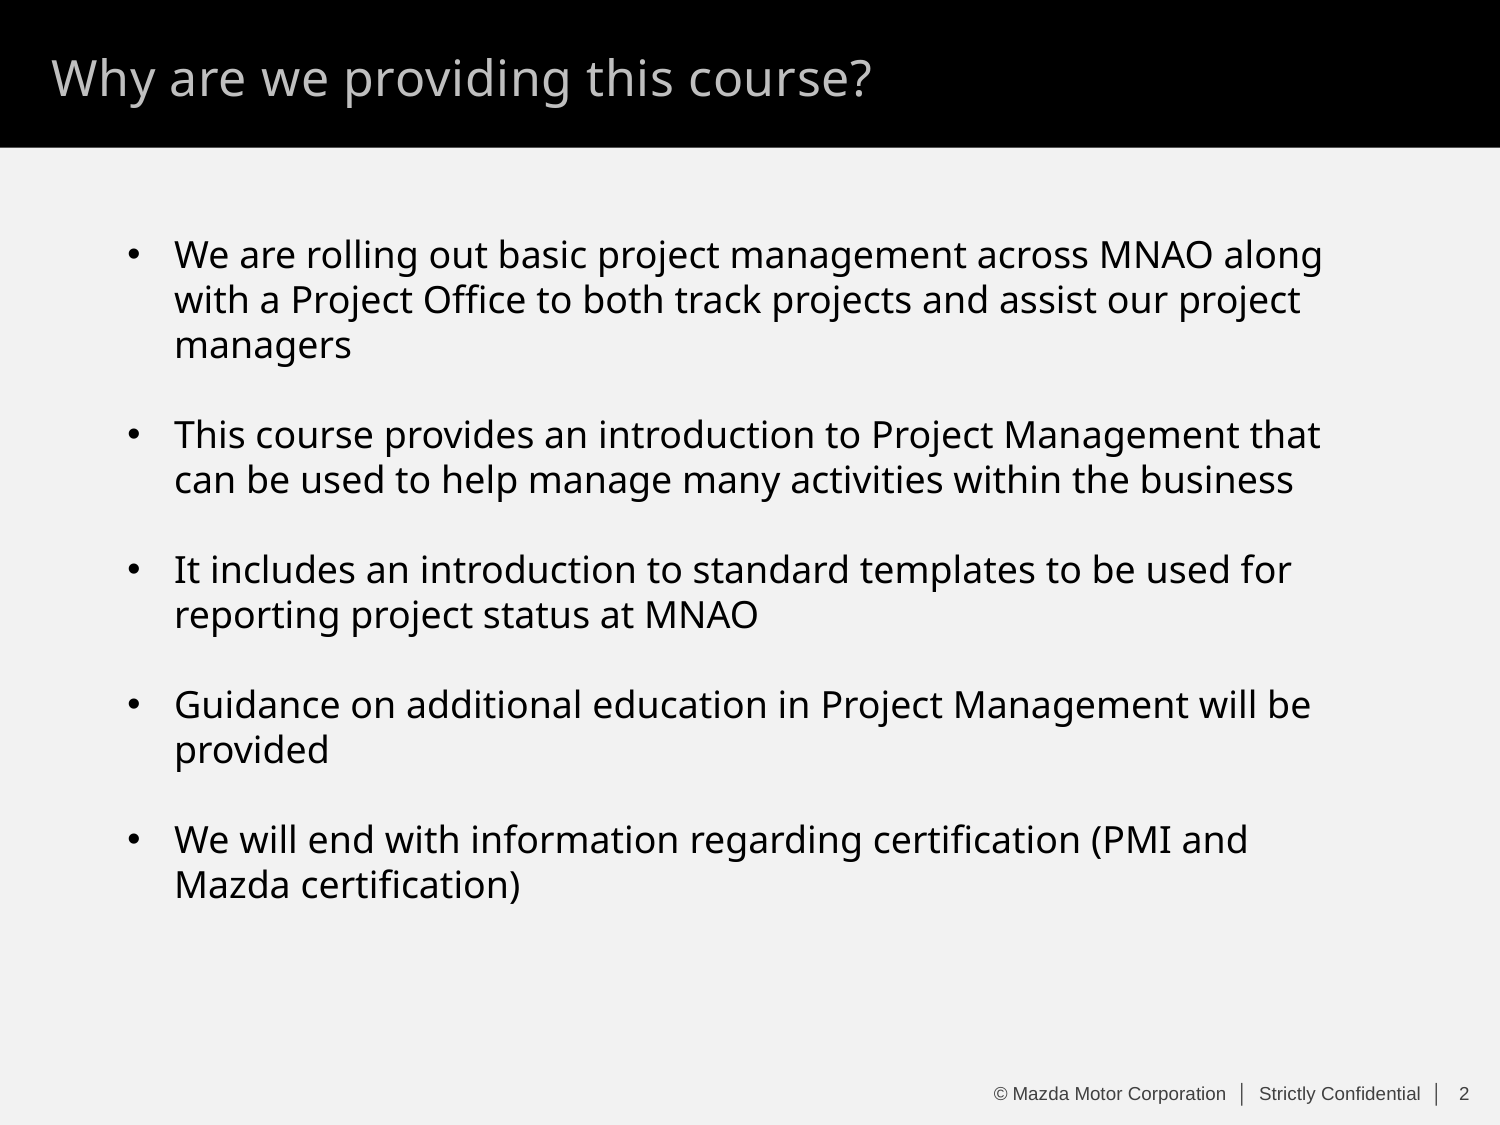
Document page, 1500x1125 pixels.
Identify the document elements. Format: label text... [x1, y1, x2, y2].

text_box We are rolling out basic project management across MNAO along with a Project Office to both track projects and assist our project managers This course provides an introduction to Project Management that can be used to help manage many activities within the business It includes an introduction to standard templates to be used for reporting project status at MNAO Guidance on additional education in Project Management will be provided We will end with information regarding certification (PMI and Mazda certification) [112, 223, 1377, 959]
slide_number © Mazda Motor Corporation │ Strictly Confidential │ [911, 1063, 1443, 1124]
list Why are we providing this course? [36, 45, 1463, 116]
slide_number 1 [1444, 1063, 1500, 1124]
